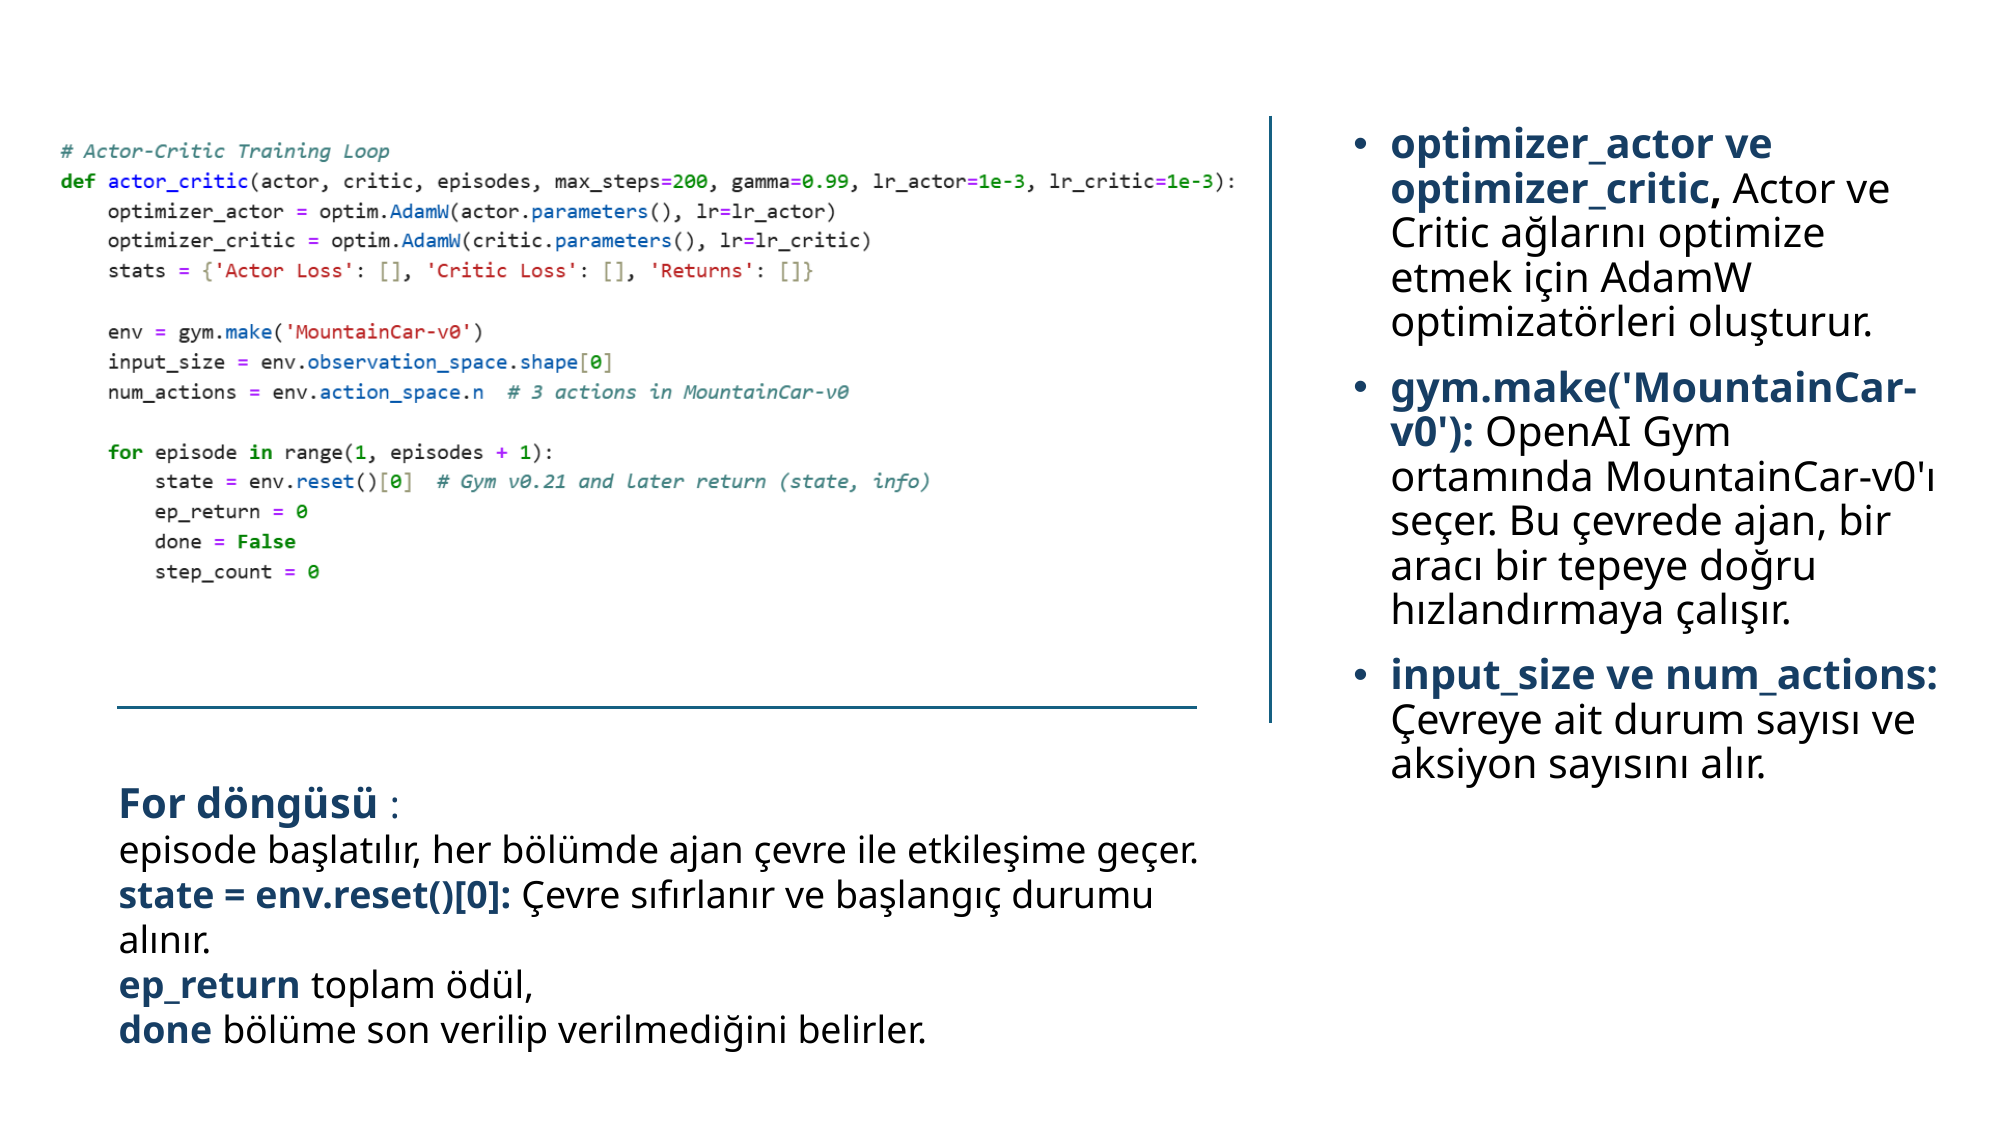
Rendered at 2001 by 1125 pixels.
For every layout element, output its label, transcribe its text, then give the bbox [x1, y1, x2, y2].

text_box For döngüsü : episode başlatılır, her bölümde ajan çevre ile etkileşime geçer. state = env.reset()[0]: Çevre sıfırlanır ve başlangıç durumu alınır. ep_return toplam ödül, done bölüme son verilip verilmediğini belirler. [103, 769, 1216, 1059]
picture [43, 136, 1249, 610]
list optimizer_actor ve optimizer_critic, Actor ve Critic ağlarını optimize etmek için AdamW optimizatörleri oluşturur. gym.make('MountainCar-v0'): OpenAI Gym ortamında MountainCar-v0'ı seçer. Bu çevrede ajan, bir aracı bir tepeye doğru hızlandırmaya çalışır. input_size ve num_actions: Çevreye ait durum sayısı ve aksiyon sayısını alır. [1338, 115, 1957, 813]
